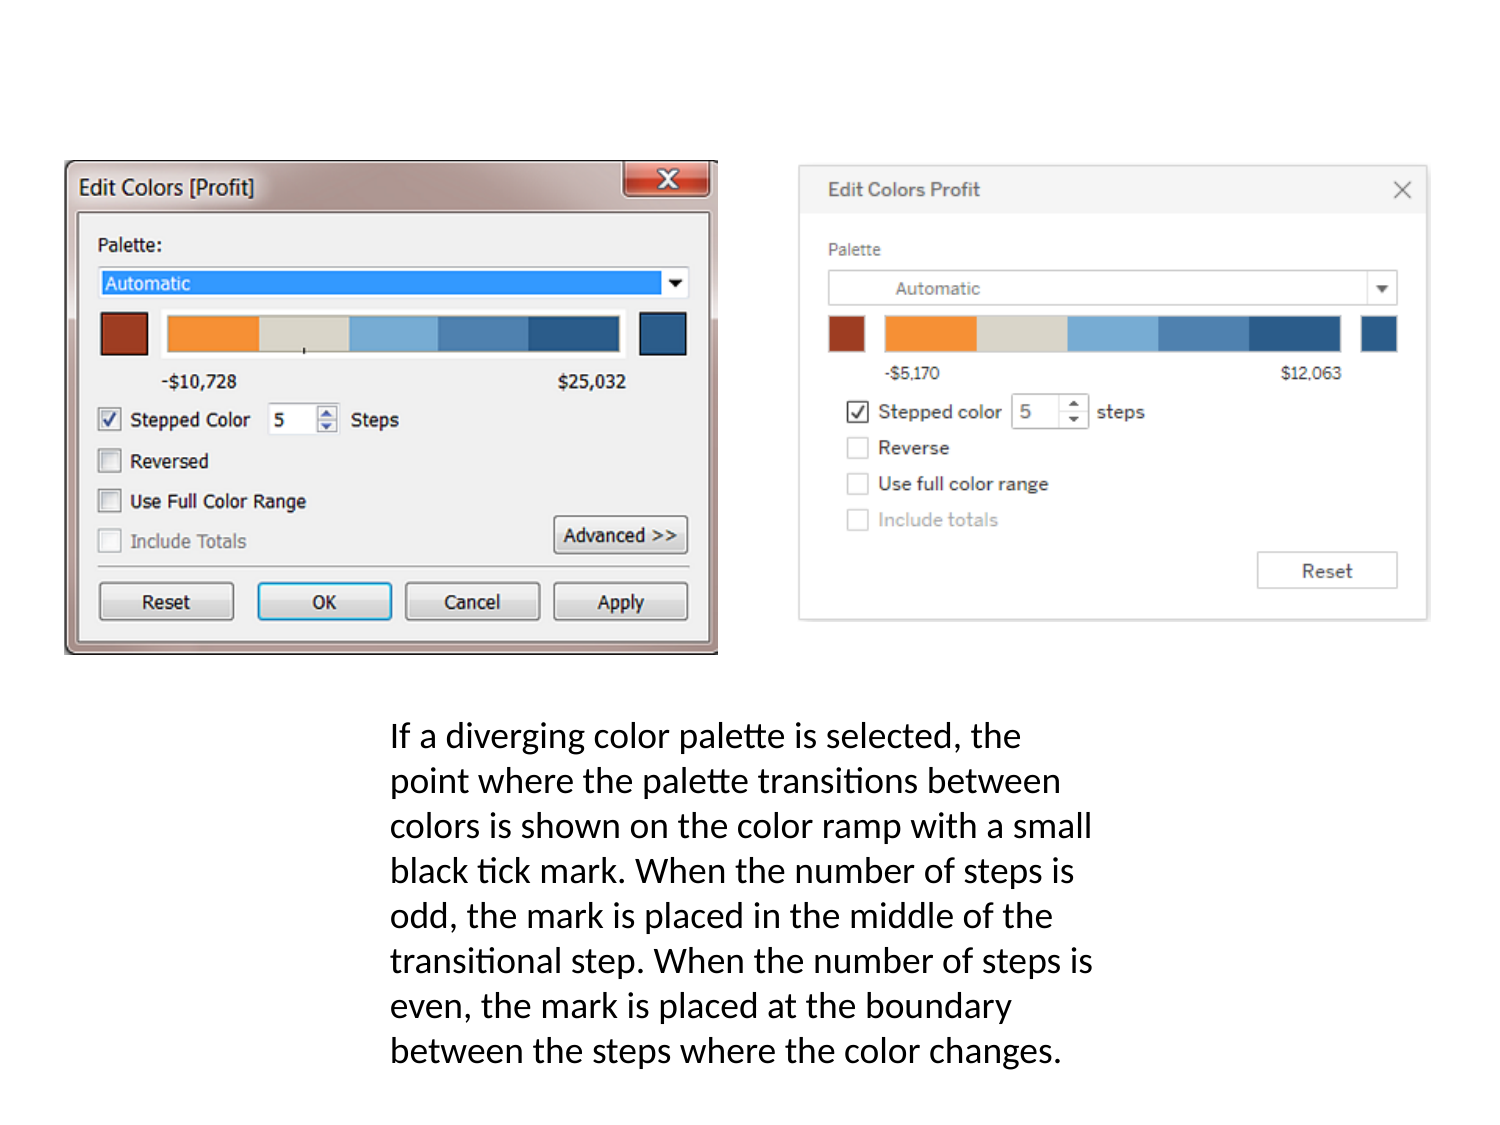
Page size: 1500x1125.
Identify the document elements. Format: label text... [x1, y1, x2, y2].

text_box If a diverging color palette is selected, the point where the palette transitions between colors is shown on the color ramp with a small black tick mark. When the number of steps is odd, the mark is placed in the middle of the transitional step. When the number of steps is even, the mark is placed at the boundary between the steps where the color changes. [374, 704, 1125, 1079]
picture [796, 161, 1431, 622]
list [64, 160, 719, 655]
